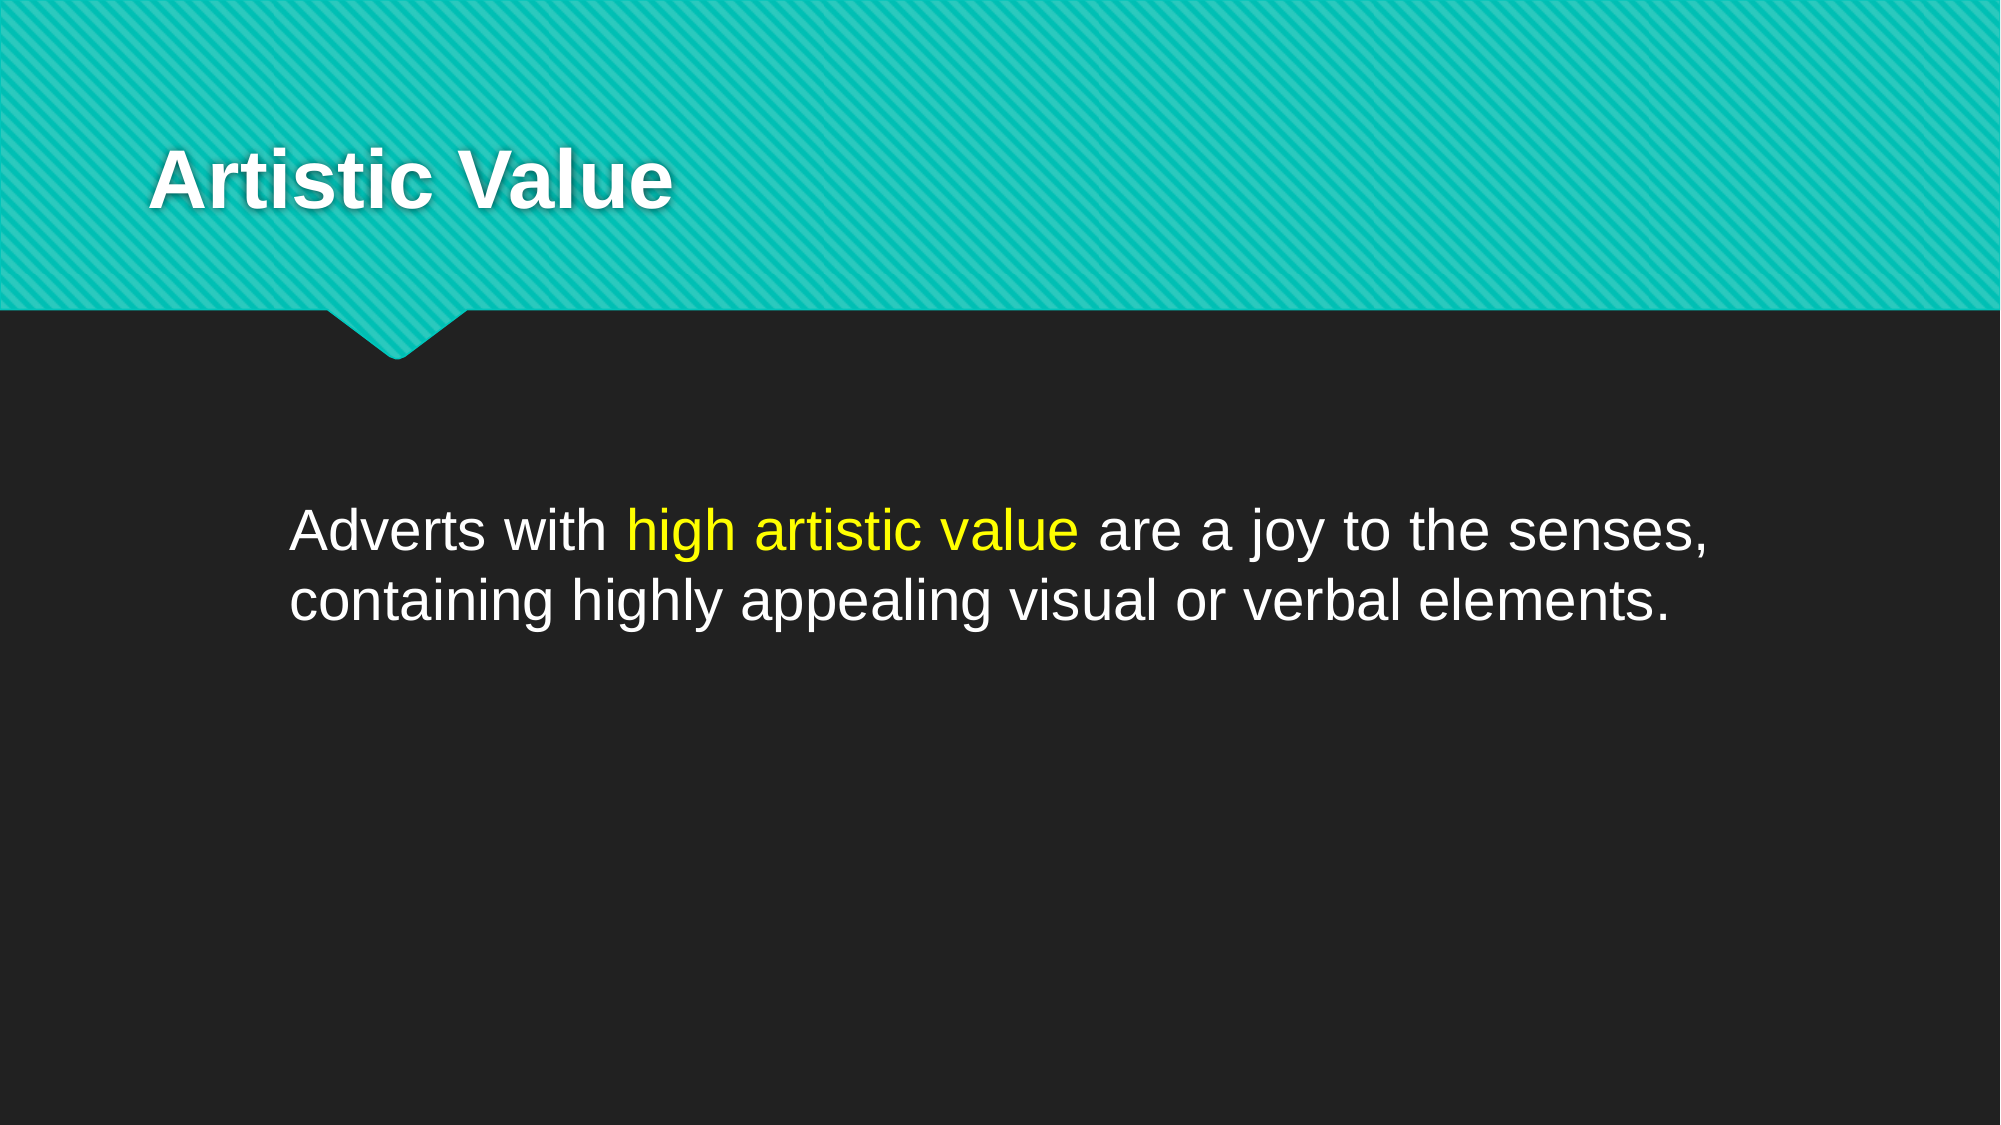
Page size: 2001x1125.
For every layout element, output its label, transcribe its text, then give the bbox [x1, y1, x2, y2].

text_box Adverts with high artistic value are a joy to the senses, containing highly appealing visual or verbal elements. [274, 484, 1726, 640]
title Artistic Value [132, 73, 1868, 233]
